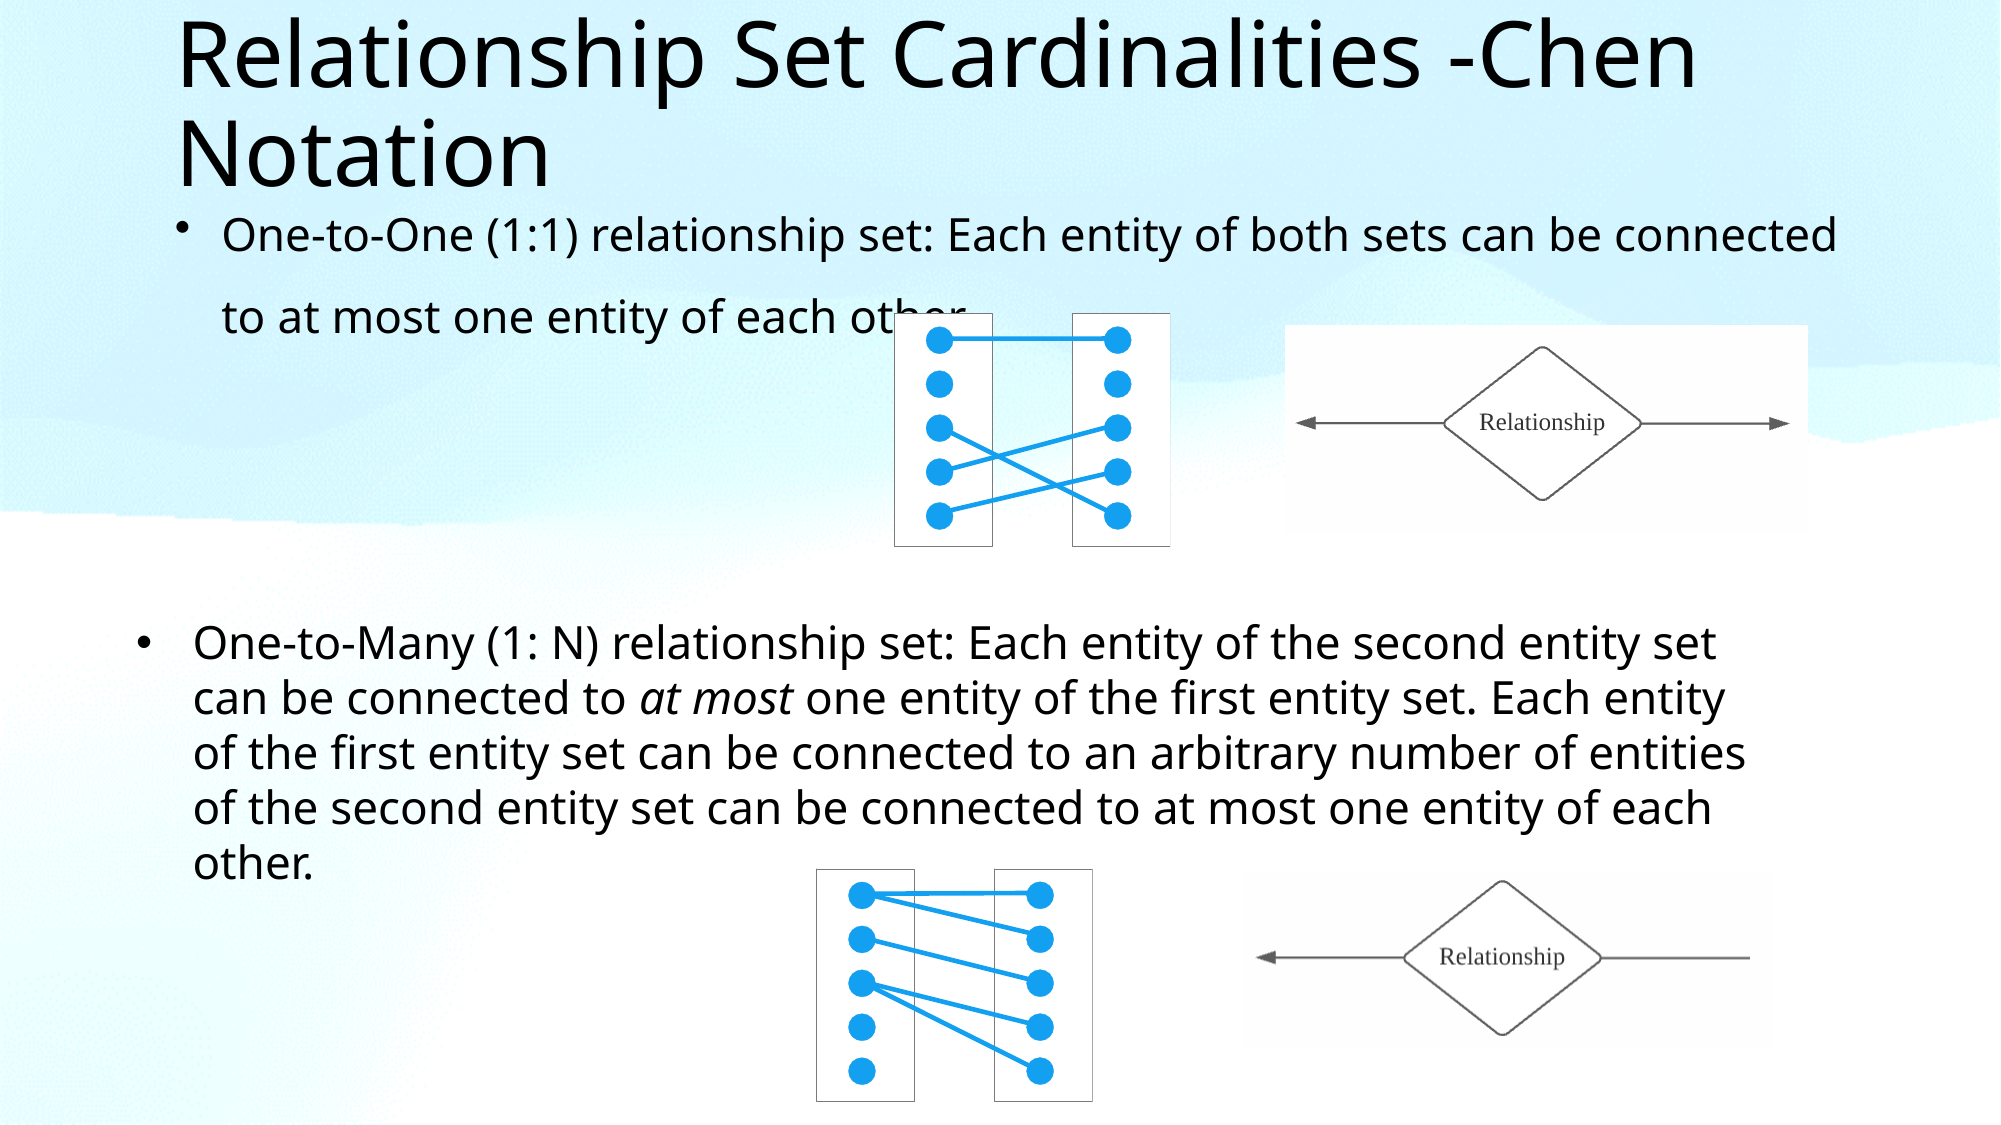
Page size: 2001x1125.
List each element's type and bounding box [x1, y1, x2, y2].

picture [1243, 871, 1772, 1049]
list [0, 0, 2000, 1125]
picture [892, 312, 1171, 547]
picture [815, 867, 1093, 1102]
picture [1285, 325, 1808, 533]
